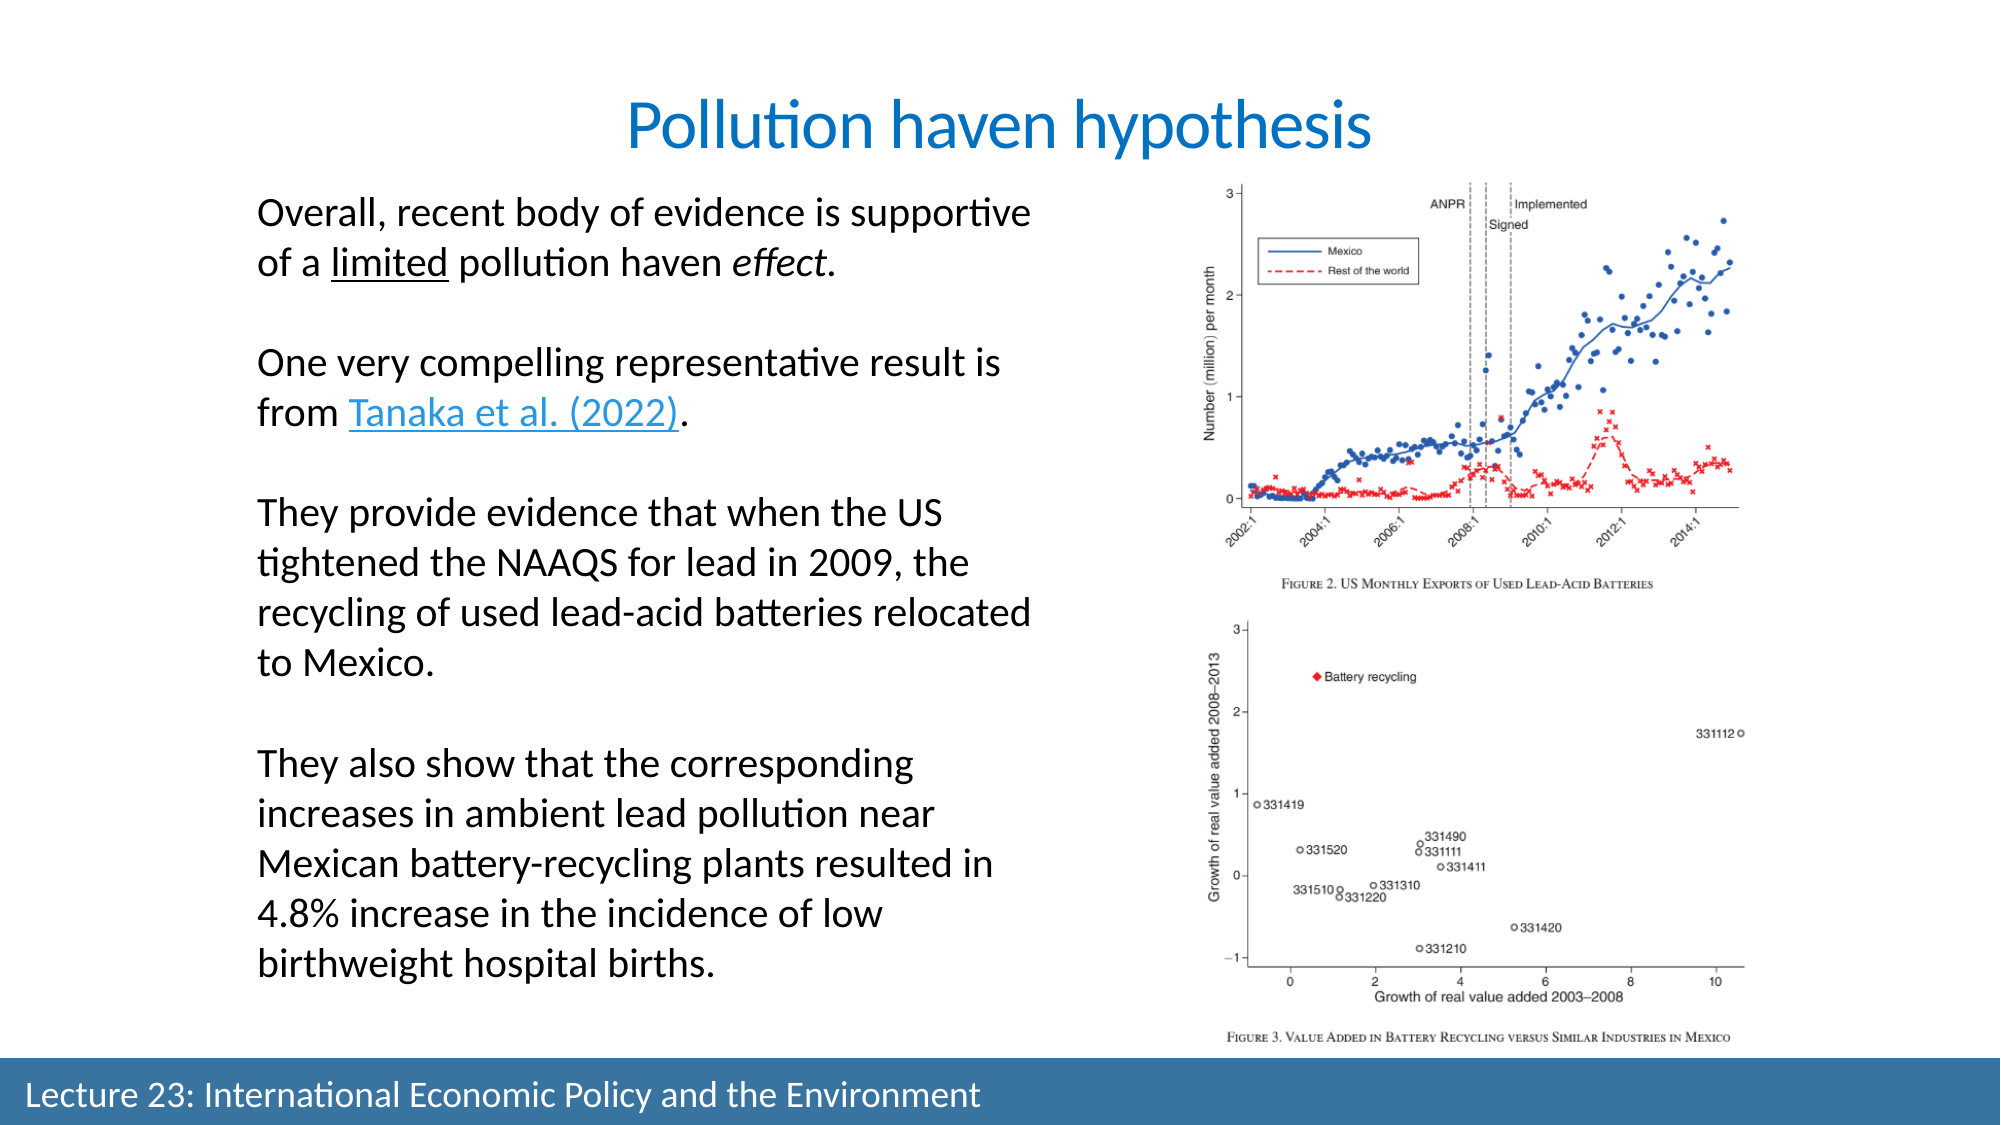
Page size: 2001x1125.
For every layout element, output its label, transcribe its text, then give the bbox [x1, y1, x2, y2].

text_box Overall, recent body of evidence is supportive of a limited pollution haven effect. One very compelling representative result is from Tanaka et al. (2022). They provide evidence that when the US tightened the NAAQS for lead in 2009, the recycling of used lead-acid batteries relocated to Mexico. They also show that the corresponding increases in ambient lead pollution near Mexican battery-recycling plants resulted in 4.8% increase in the incidence of low birthweight hospital births. [167, 177, 1062, 993]
picture [1167, 162, 1805, 1051]
text_box Pollution haven hypothesis [60, 36, 1940, 221]
